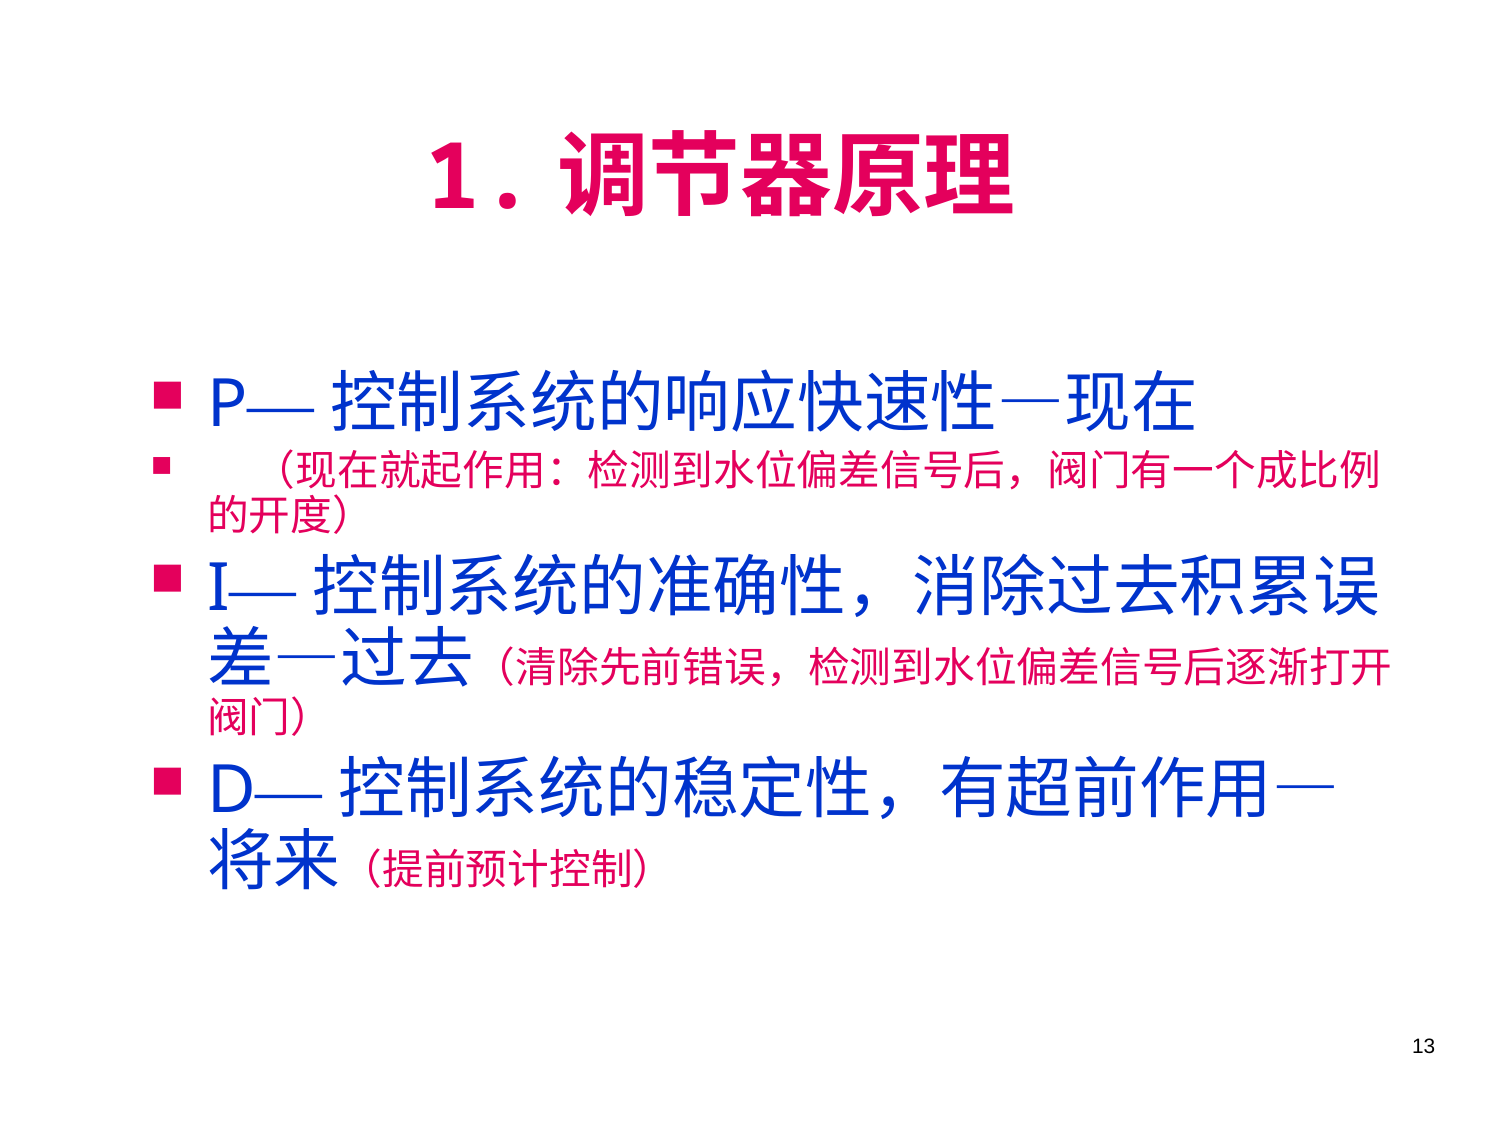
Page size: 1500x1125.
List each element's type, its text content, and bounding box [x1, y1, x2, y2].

list P—控制系统的响应快速性—现在 （现在就起作用：检测到水位偏差信号后，阀门有一个成比例的开度） I—控制系统的准确性，消除过去积累误差—过去（清除先前错误，检测到水位偏差信号后逐渐打开阀门） D—控制系统的稳定性，有超前作用—将来（提前预计控制） [135, 361, 1411, 925]
slide_number 13 [1137, 1024, 1451, 1101]
text_box 1.调节器原理 [324, 90, 1117, 253]
